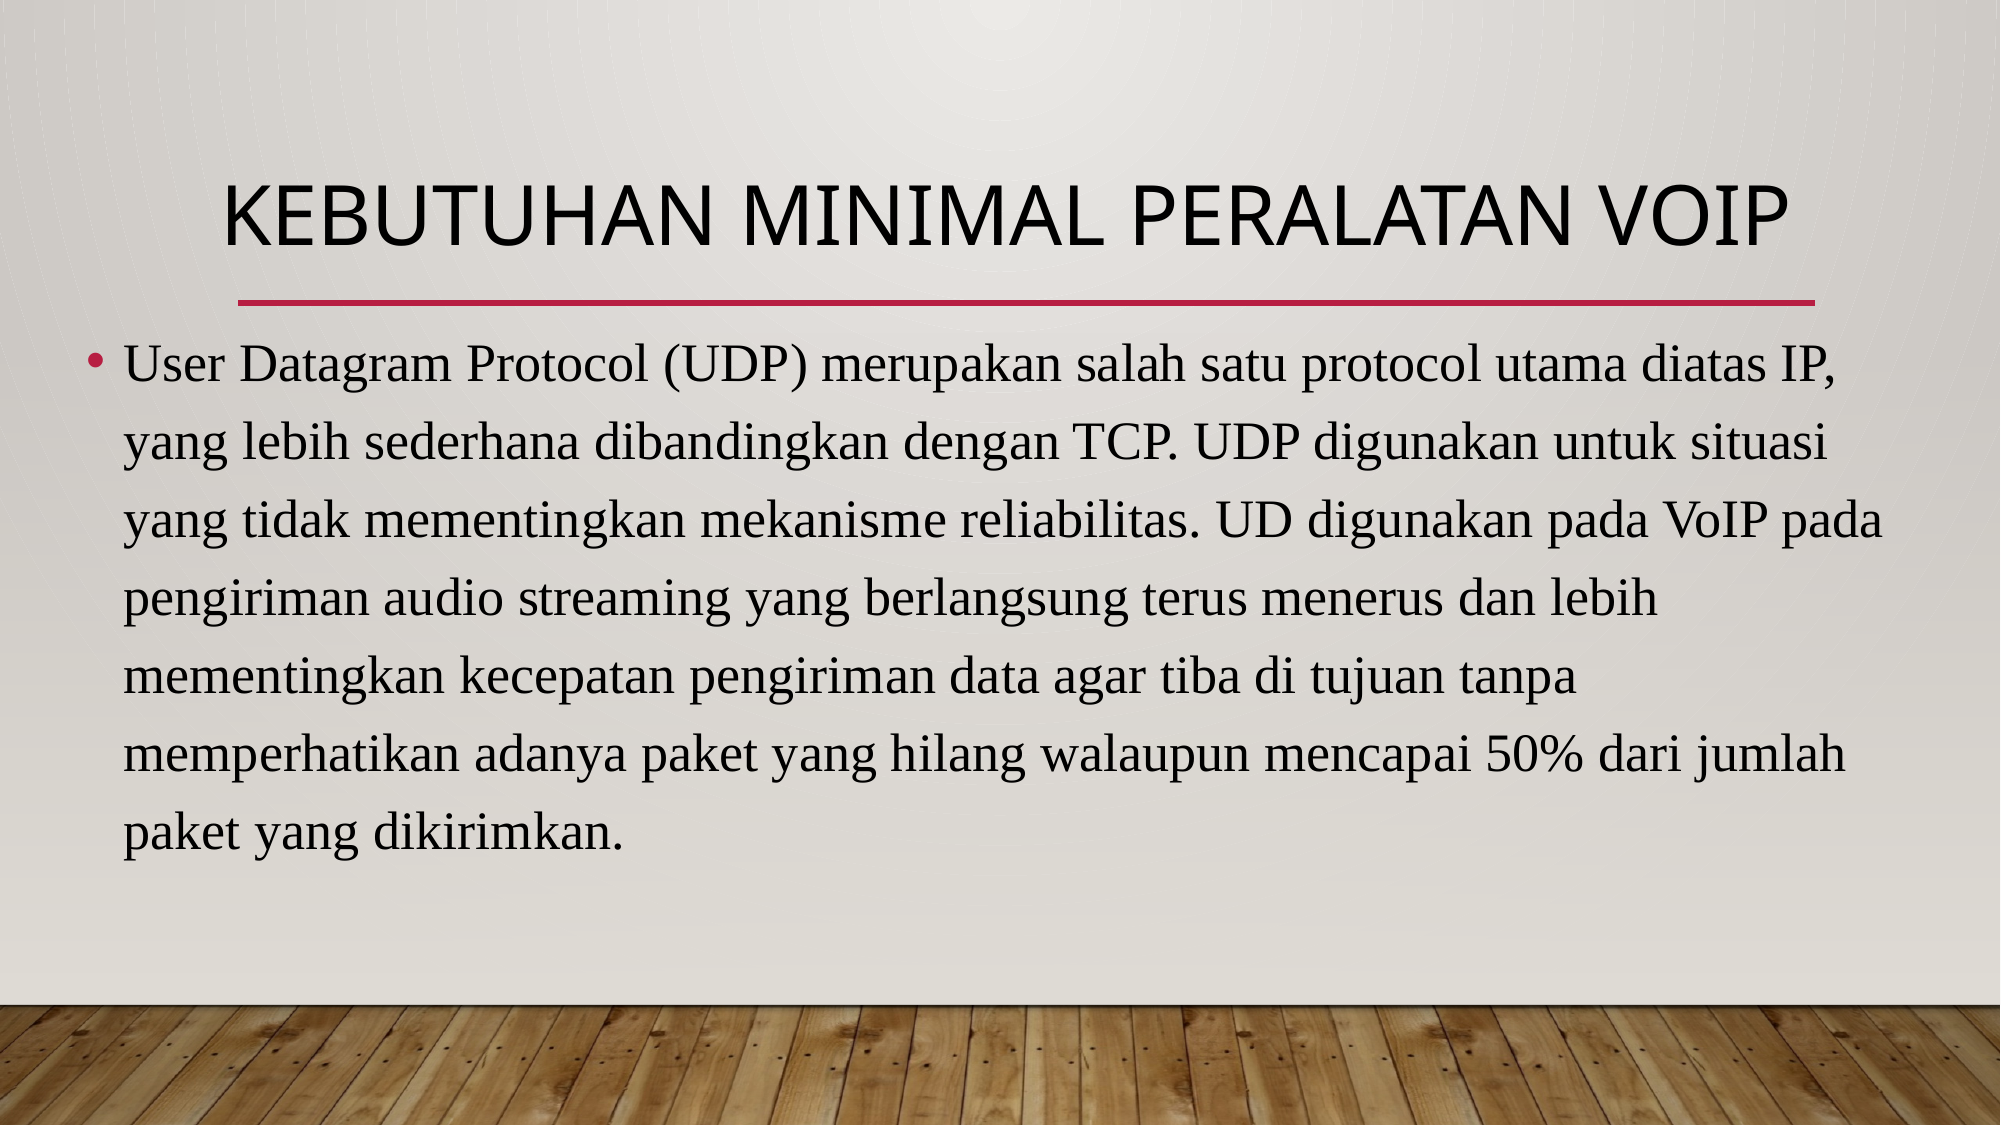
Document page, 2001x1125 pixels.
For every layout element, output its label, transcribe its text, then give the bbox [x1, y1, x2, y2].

picture [0, 1005, 2000, 1125]
title Kebutuhan minimal peralatan Voip [205, 166, 1853, 291]
list User Datagram Protocol (UDP) merupakan salah satu protocol utama diatas IP, yang lebih sederhana dibandingkan dengan TCP. UDP digunakan untuk situasi yang tidak mementingkan mekanisme reliabilitas. UD digunakan pada VoIP pada pengiriman audio streaming yang berlangsung terus menerus dan lebih mementingkan kecepatan pengiriman data agar tiba di tujuan tanpa memperhatikan adanya paket yang hilang walaupun mencapai 50% dari jumlah paket yang dikirimkan. [71, 306, 1931, 1003]
